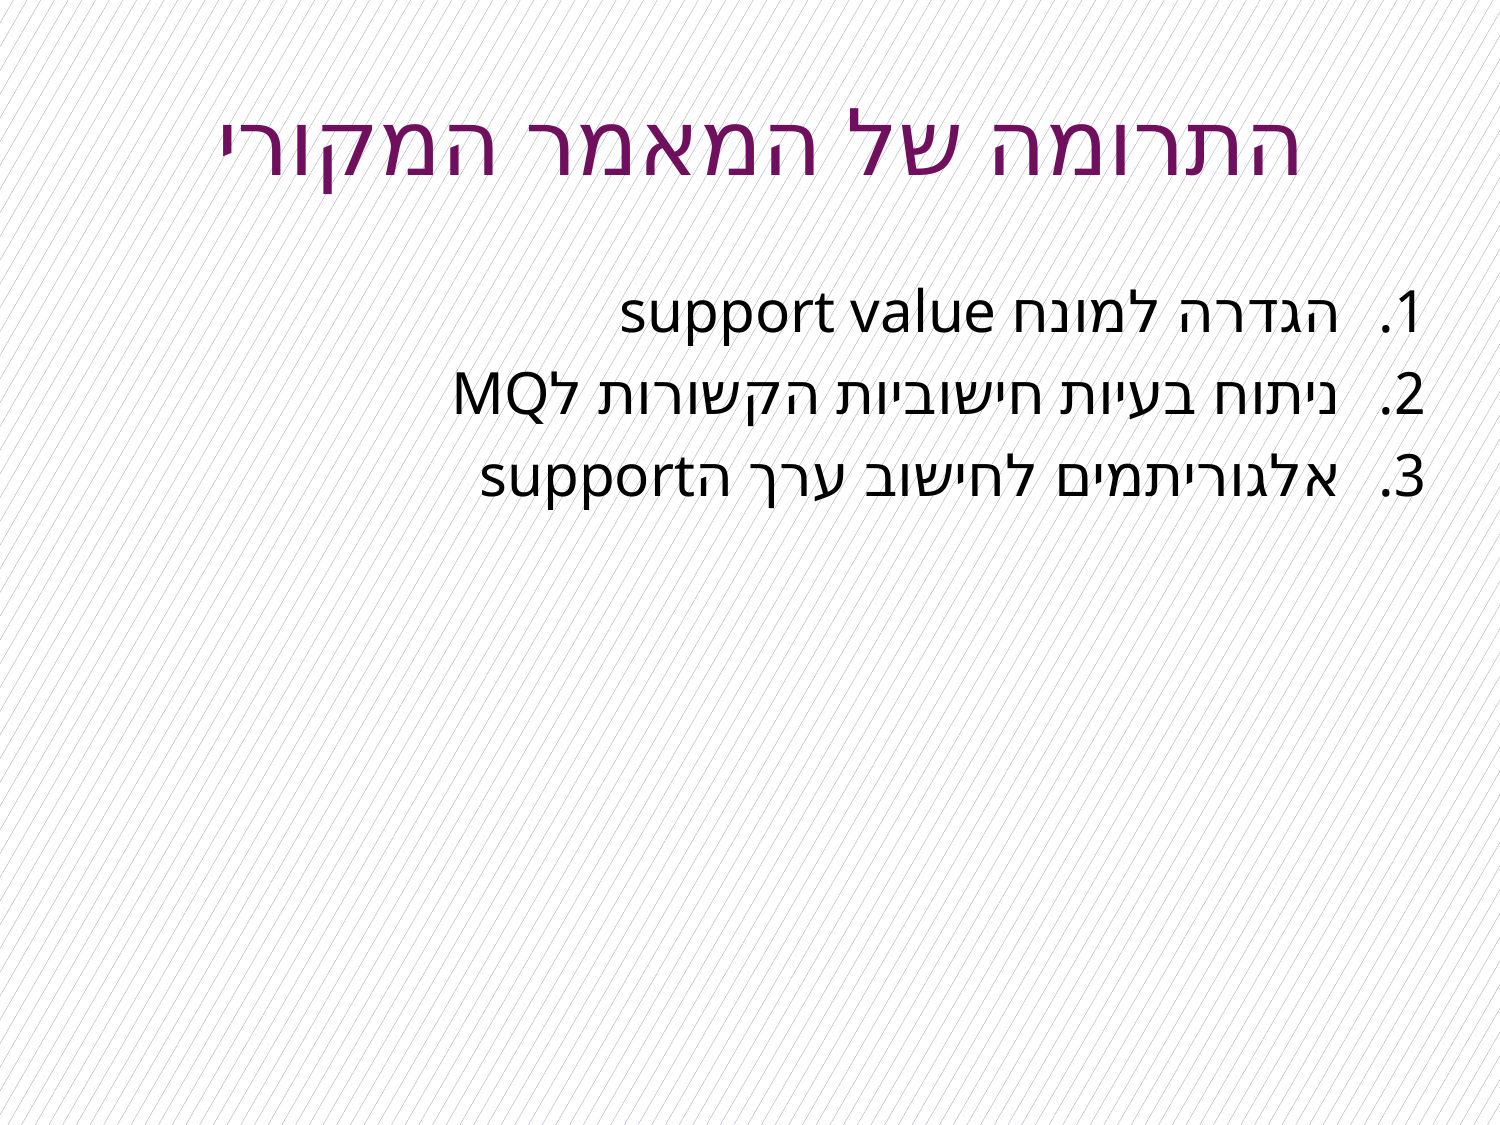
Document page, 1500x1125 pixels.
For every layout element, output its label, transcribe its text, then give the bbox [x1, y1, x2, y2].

list הגדרה למונח support value ניתוח בעיות חישוביות הקשורות לMQ אלגוריתמים לחישוב ערך הsupport [91, 267, 1441, 1010]
title התרומה של המאמר המקורי [75, 45, 1425, 233]
